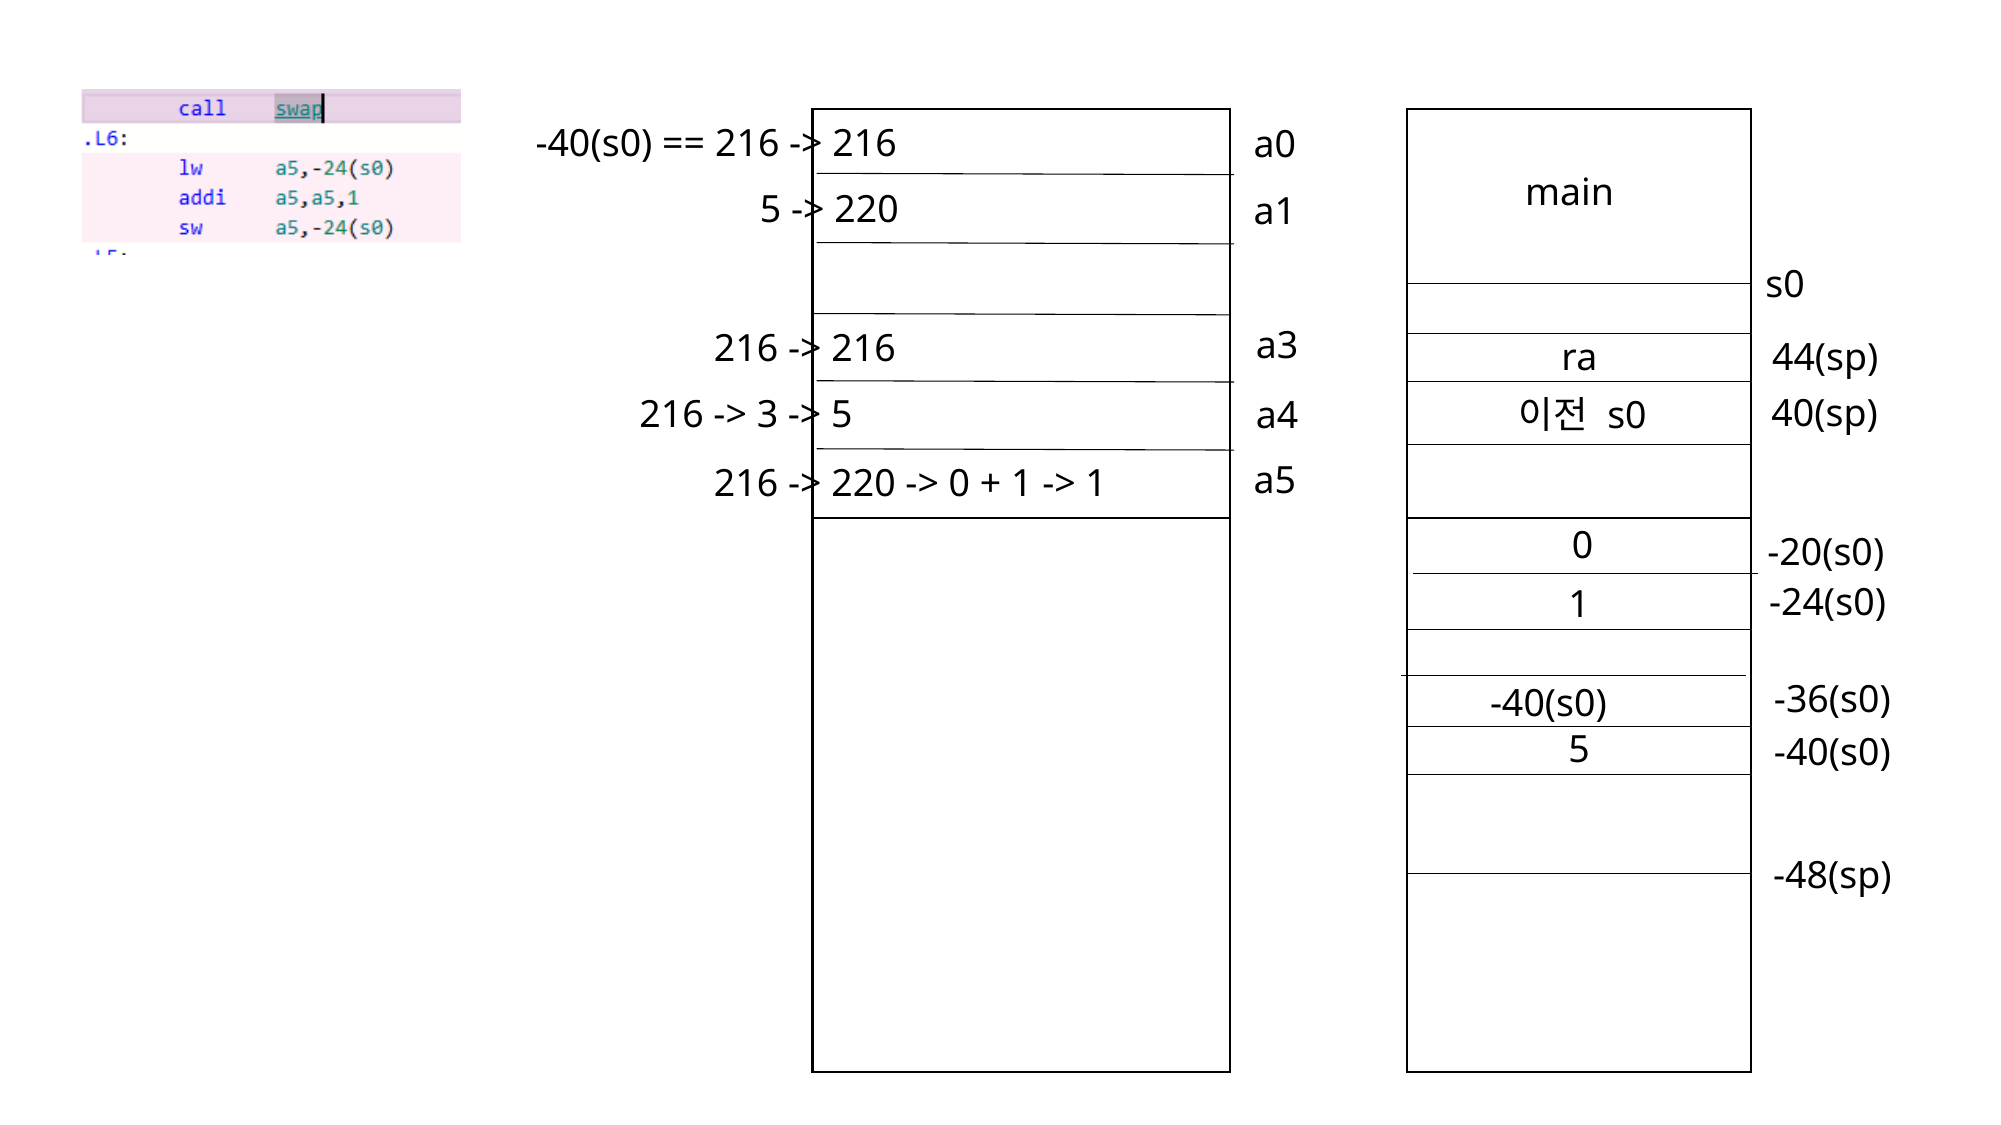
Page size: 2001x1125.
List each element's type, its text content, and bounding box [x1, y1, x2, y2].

text_box 216 -> 216 [699, 316, 1406, 376]
text_box -40(s0) [1465, 727, 1553, 732]
text_box main [1510, 160, 1629, 221]
text_box -36(s0) [1759, 667, 1906, 720]
text_box [1406, 874, 1752, 1073]
text_box [1605, 574, 1752, 629]
text_box [811, 376, 1231, 382]
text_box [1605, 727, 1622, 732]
text_box a5 [1238, 448, 1311, 509]
text_box 216 -> 3 -> 5 [624, 382, 1212, 443]
text_box 이전 s0 [1504, 383, 1662, 444]
text_box [1406, 519, 1557, 629]
text_box [1406, 334, 1546, 381]
text_box 1 [1553, 574, 1605, 629]
text_box [811, 108, 1231, 316]
text_box [1609, 519, 1752, 573]
text_box ra [1546, 334, 1612, 381]
text_box ra [1546, 325, 1612, 333]
text_box a4 [1241, 383, 1314, 444]
text_box [811, 512, 1231, 1073]
text_box a0 [1238, 112, 1311, 173]
text_box 0 [1557, 519, 1609, 573]
text_box [1406, 108, 1752, 283]
text_box -40(s0) [1759, 720, 1906, 781]
text_box -40(s0) == 216 -> 216 [520, 111, 1041, 171]
text_box [1406, 284, 1752, 333]
text_box 40(sp) [1756, 381, 1893, 442]
text_box -40(s0) [1465, 676, 1622, 726]
text_box 216 -> 220 -> 0 + 1 -> 1 [699, 452, 1254, 512]
text_box 5 [1553, 727, 1605, 773]
text_box [1406, 775, 1752, 873]
text_box -48(sp) [1758, 843, 1907, 904]
text_box ra [1546, 382, 1612, 386]
text_box -24(s0) [1754, 570, 1902, 631]
text_box [1612, 382, 1752, 444]
picture [79, 89, 461, 255]
text_box 44(sp) [1757, 325, 1894, 386]
text_box a1 [1238, 179, 1311, 240]
text_box 5 -> 220 [745, 177, 1212, 238]
text_box [1605, 727, 1752, 773]
text_box [1406, 630, 1752, 726]
text_box [1406, 445, 1752, 517]
text_box -20(s0) [1752, 520, 1900, 573]
text_box [1406, 727, 1553, 773]
text_box [1406, 382, 1546, 444]
text_box [811, 383, 1231, 452]
text_box s0 [1750, 252, 1820, 313]
text_box 5 [1553, 717, 1605, 726]
text_box [1612, 334, 1752, 381]
